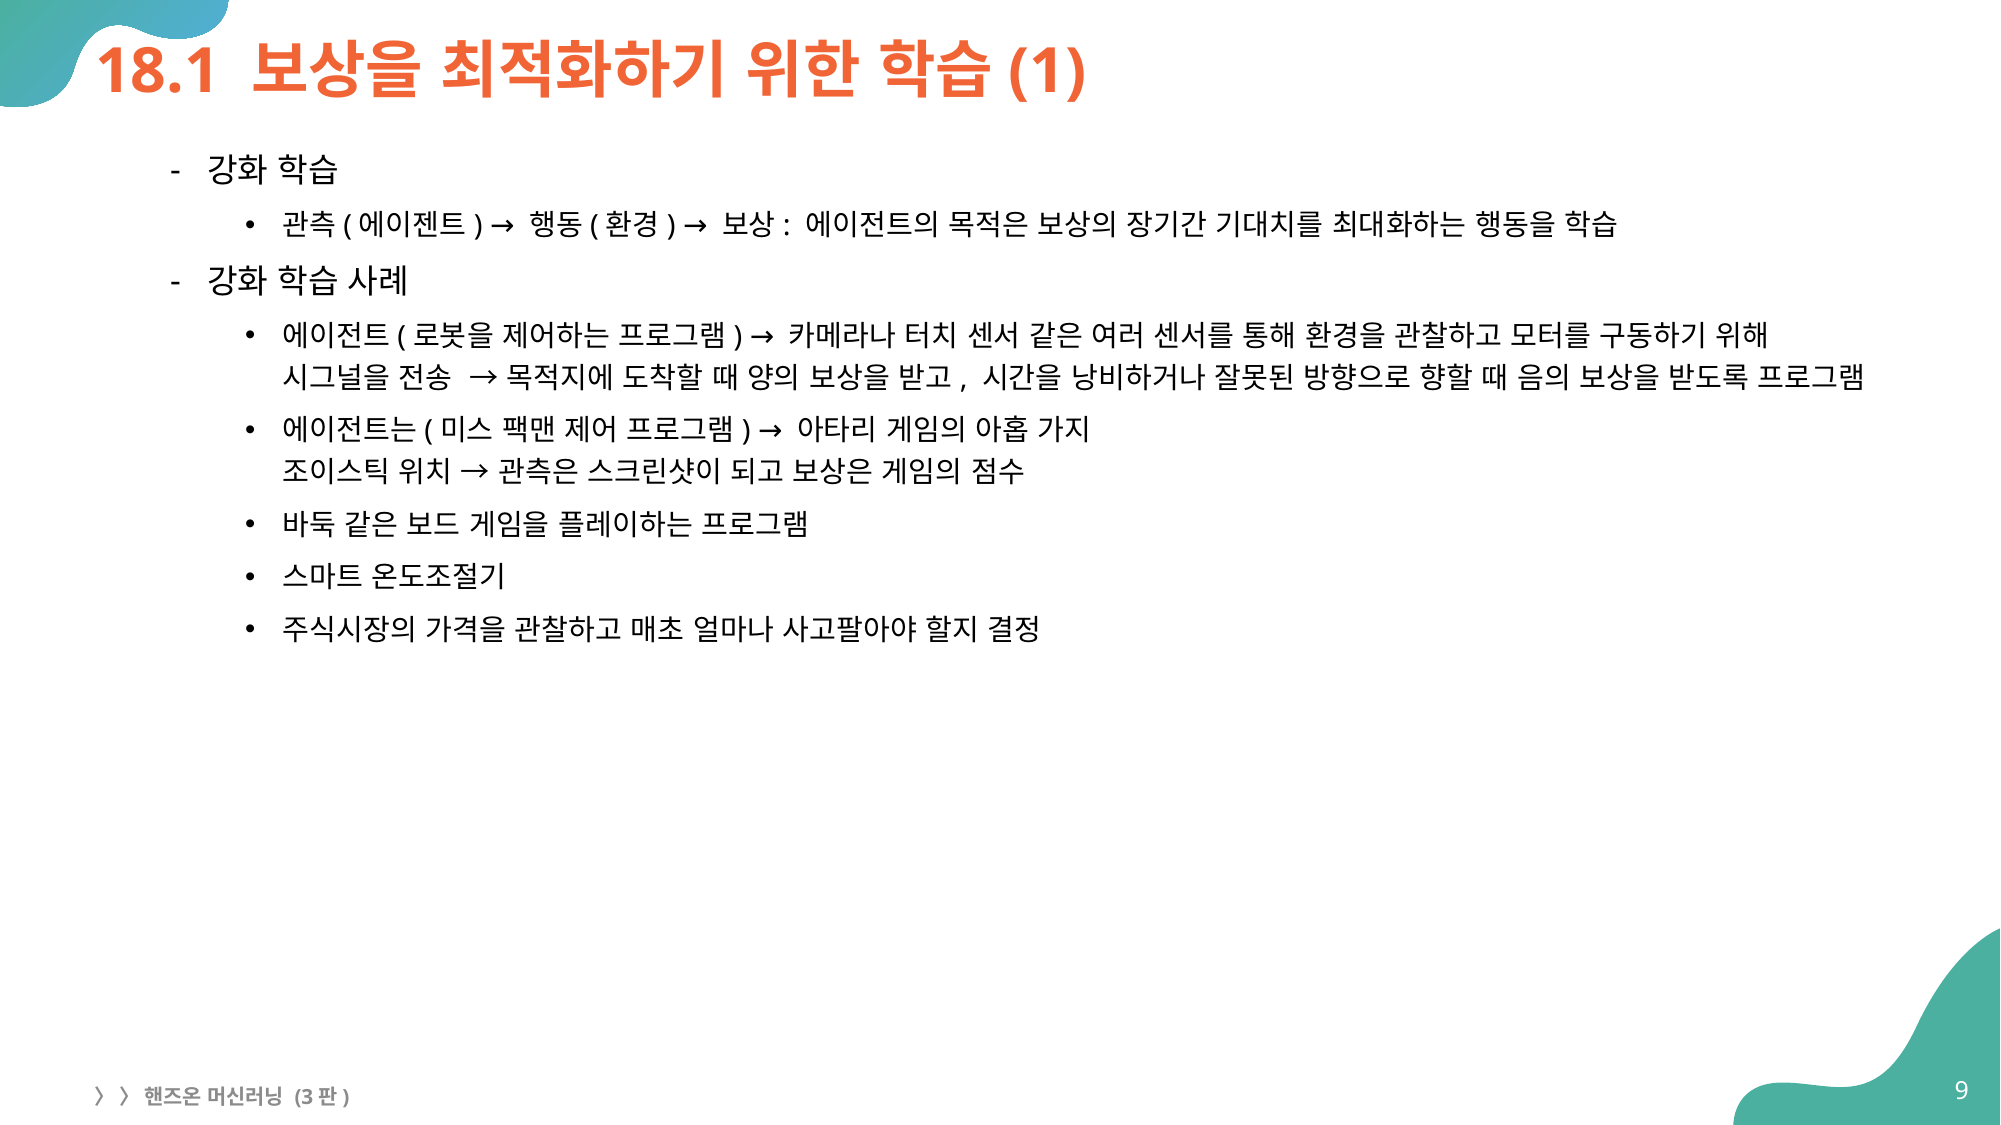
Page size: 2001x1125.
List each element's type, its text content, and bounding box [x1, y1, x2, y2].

footer 〉 〉 핸즈온 머신러닝 (3판) [79, 1078, 755, 1114]
slide_number 9 [1917, 1061, 1984, 1122]
list 강화 학습 관측(에이젠트) → 행동(환경) → 보상: 에이전트의 목적은 보상의 장기간 기대치를 최대화하는 행동을 학습 강화 학습 사례 에이전트(로봇을 제어하는 프로그램) → 카메라나 터치 센서 같은 여러 센서를 통해 환경을 관찰하고 모터를 구동하기 위해 시그널을 전송 → 목적지에 도착할 때 양의 보상을 받고, 시간을 낭비하거나 잘못된 방향으로 향할 때 음의 보상을 받도록 프로그램 에이전트는(미스 팩맨 제어 프로그램) → 아타리 게임의 아홉 가지 조이스틱 위치 → 관측은 스크린샷이 되고 보상은 게임의 점수 바둑 같은 보드 게임을 플레이하는 프로그램 스마트 온도조절기 주식시장의 가격을 관찰하고 매초 얼마나 사고팔아야 할지 결정 [79, 133, 1892, 1035]
title 18.1 보상을 최적화하기 위한 학습(1) [79, 17, 1931, 128]
